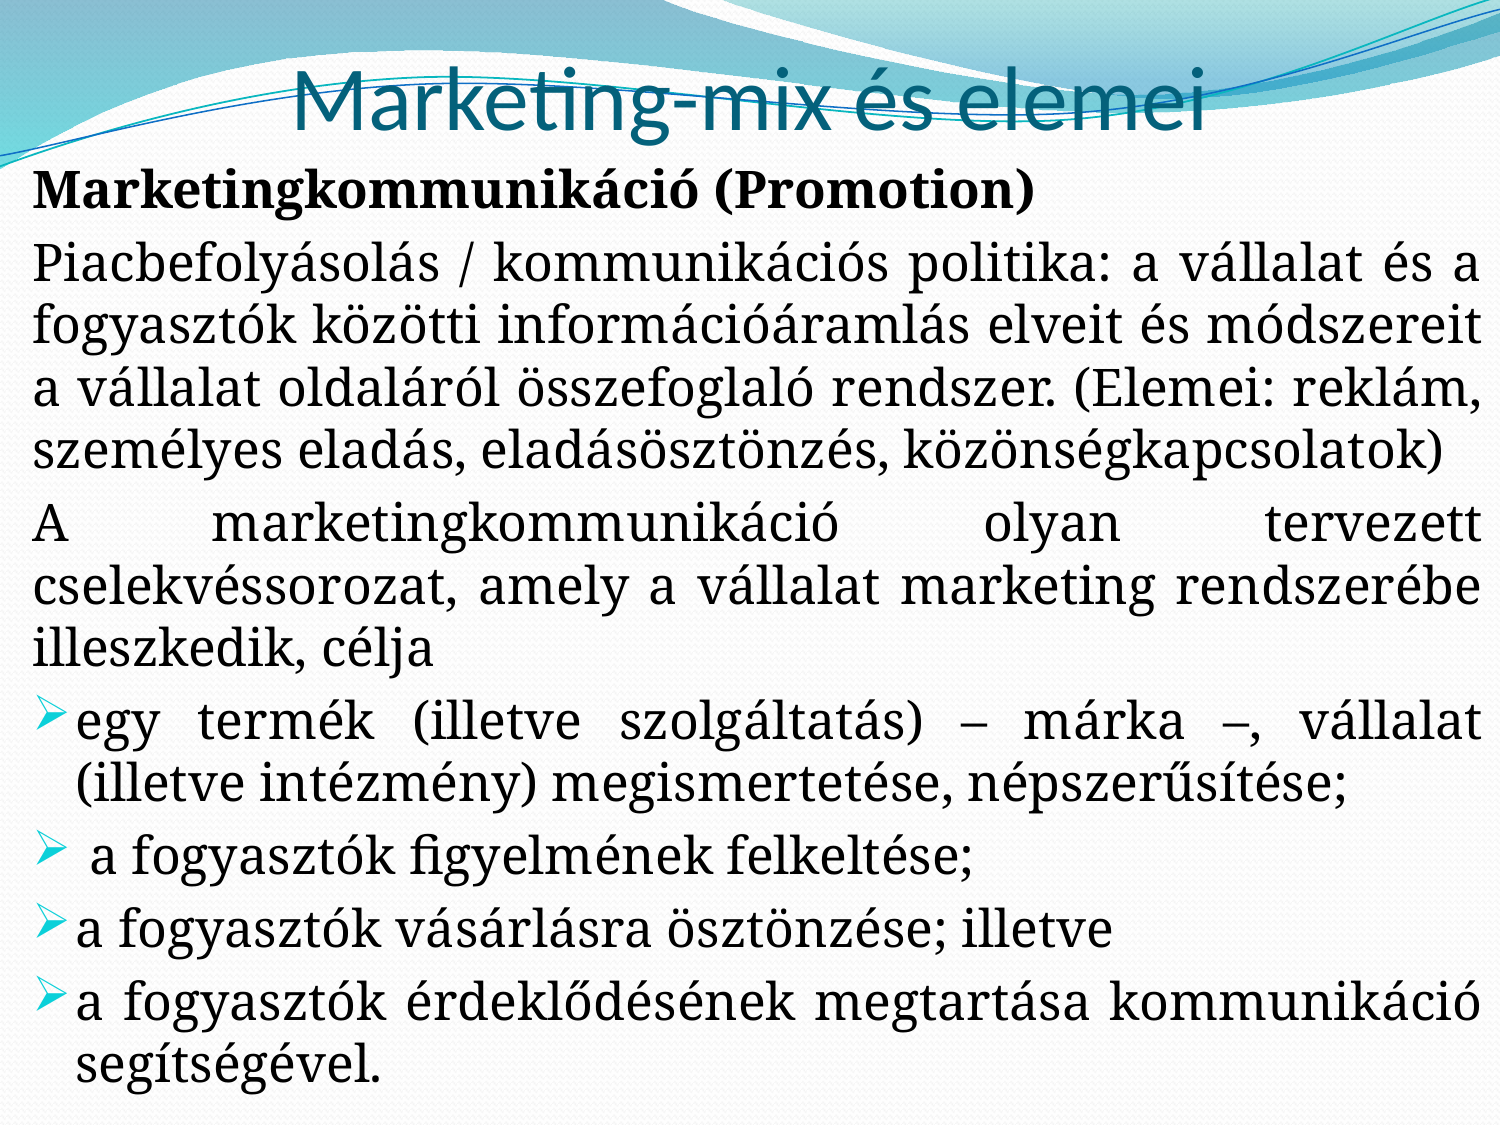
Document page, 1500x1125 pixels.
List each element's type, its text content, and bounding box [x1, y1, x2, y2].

title Marketing-mix és elemei [75, 30, 1425, 149]
list Marketingkommunikáció (Promotion) Piacbefolyásolás / kommunikációs politika: a vállalat és a fogyasztók közötti információáramlás elveit és módszereit a vállalat oldaláról összefoglaló rendszer. (Elemei: reklám, személyes eladás, eladásösztönzés, közönségkapcsolatok) A marketingkommunikáció olyan tervezett cselekvéssorozat, amely a vállalat marketing rendszerébe illeszkedik, célja egy termék (illetve szolgáltatás) – márka –, vállalat (illetve intézmény) megismertetése, népszerűsítése; a fogyasztók figyelmének felkeltése; a fogyasztók vásárlásra ösztönzése; illetve a fogyasztók érdeklődésének megtartása kommunikáció segítségével. [17, 149, 1500, 1125]
